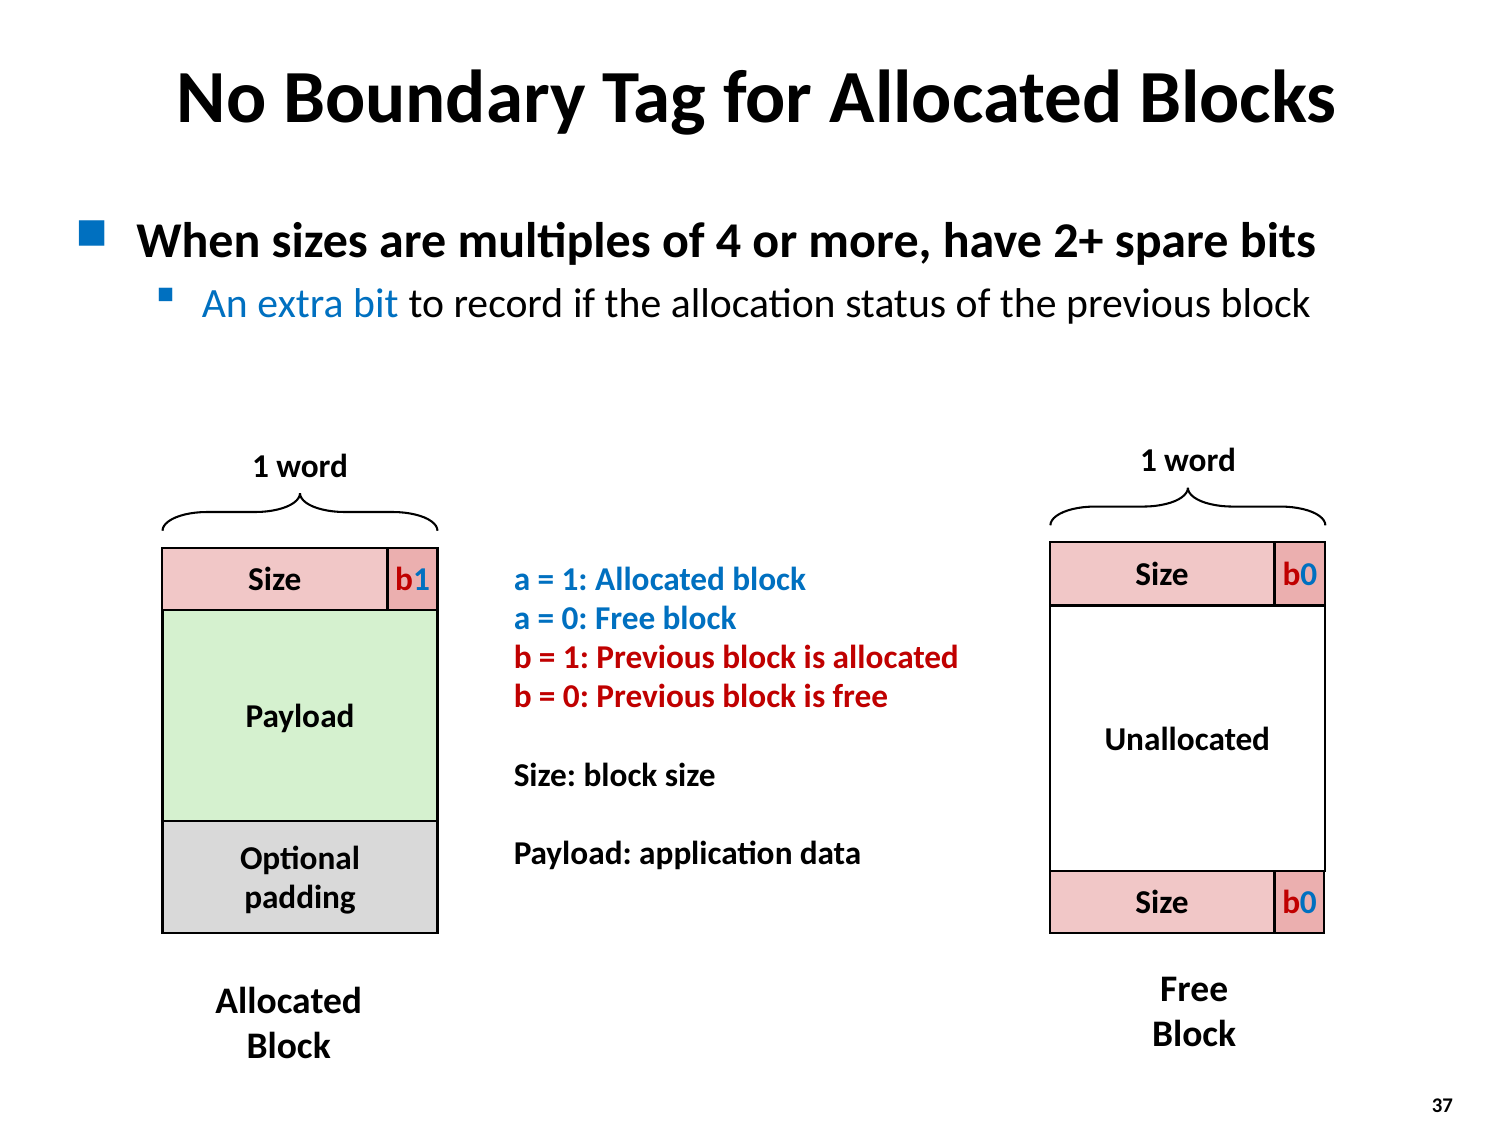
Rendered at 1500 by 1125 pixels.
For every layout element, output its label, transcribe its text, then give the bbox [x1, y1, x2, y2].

list When sizes are multiples of 4 or more, have 2+ spare bits An extra bit to record if the allocation status of the previous block [64, 199, 1451, 348]
title No Boundary Tag for Allocated Blocks [134, 30, 1381, 156]
text_box Free Block [1137, 956, 1252, 1062]
text_box Size [162, 547, 387, 610]
text_box b0 [1274, 870, 1325, 934]
text_box 1 word [1125, 432, 1251, 488]
text_box Unallocated [1050, 605, 1325, 870]
text_box b1 [387, 547, 438, 611]
text_box [1050, 487, 1326, 526]
text_box b0 [1275, 542, 1325, 605]
text_box a = 1: Allocated block a = 0: Free block b = 1: Previous block is allocated b = 0: Previous block is free Size: block size Payload: application data [498, 551, 975, 880]
text_box [162, 493, 438, 531]
text_box 1 word [237, 438, 364, 493]
text_box Payload [162, 610, 438, 820]
text_box Optional padding [162, 820, 438, 934]
text_box Allocated Block [200, 968, 378, 1074]
text_box Size [1049, 870, 1274, 934]
text_box Size [1049, 542, 1275, 605]
